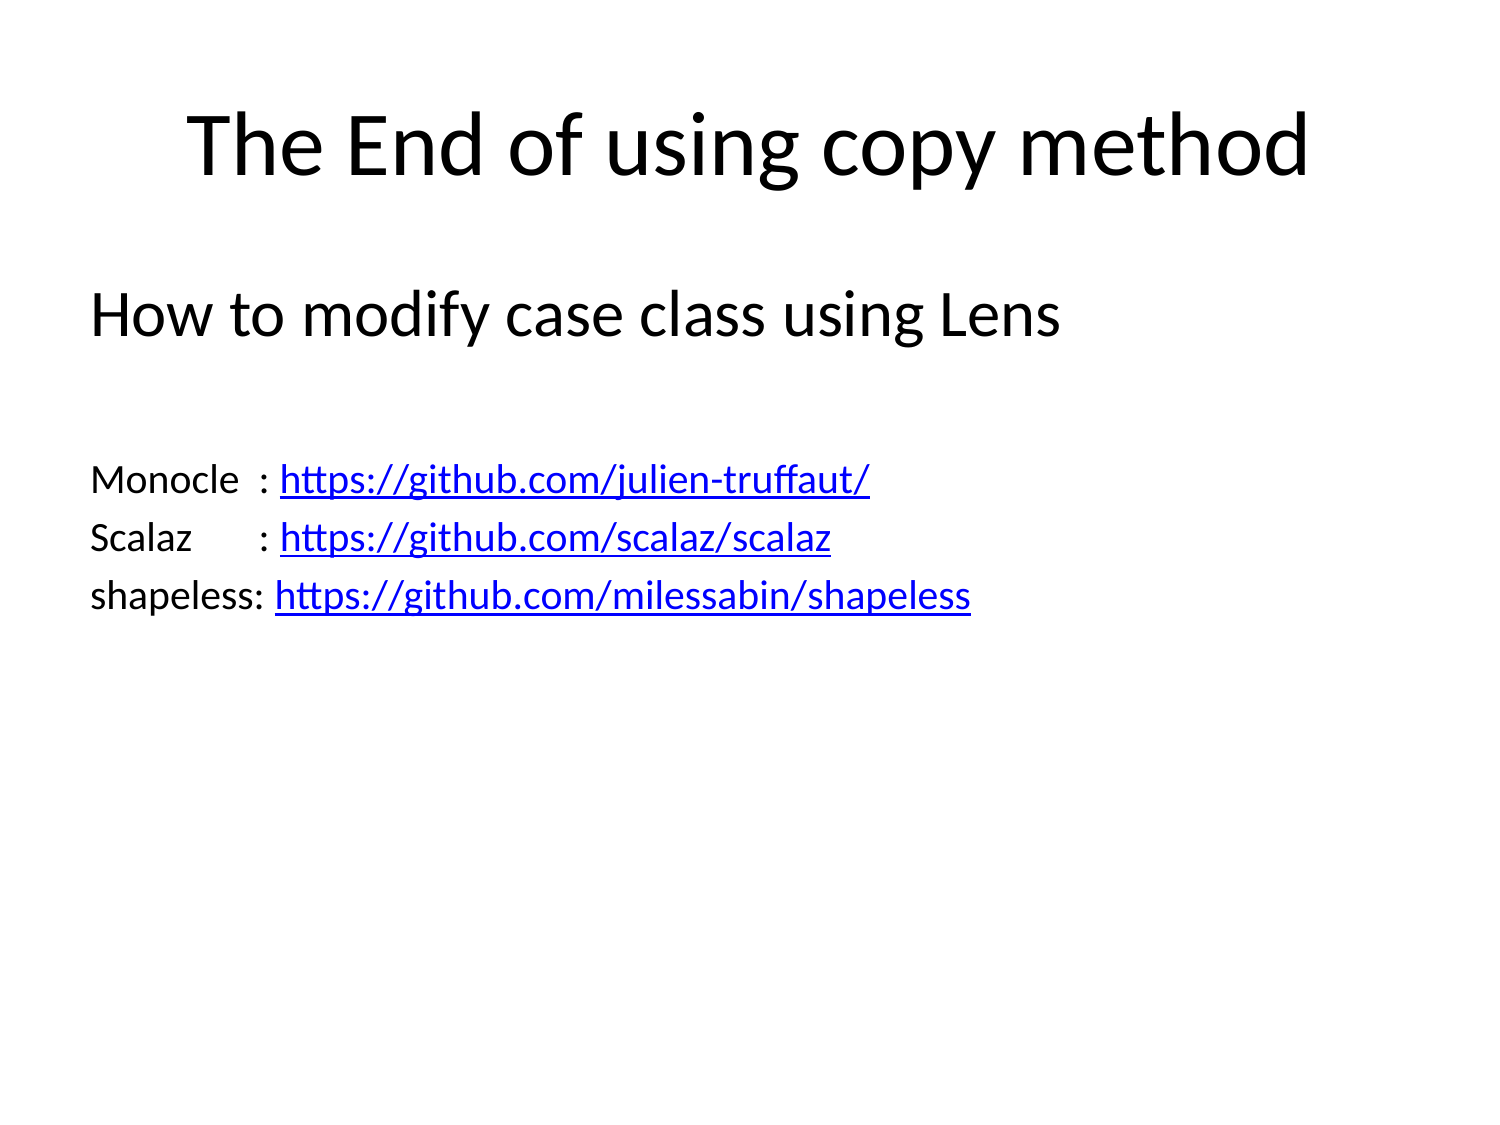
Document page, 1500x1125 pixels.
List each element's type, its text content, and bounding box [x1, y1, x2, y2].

list How to modify case class using Lens Monocle : https://github.com/julien-truffaut/ Scalaz : https://github.com/scalaz/scalaz shapeless: https://github.com/milessabin/shapeless [75, 262, 1425, 1005]
title The End of using copy method [75, 45, 1425, 233]
